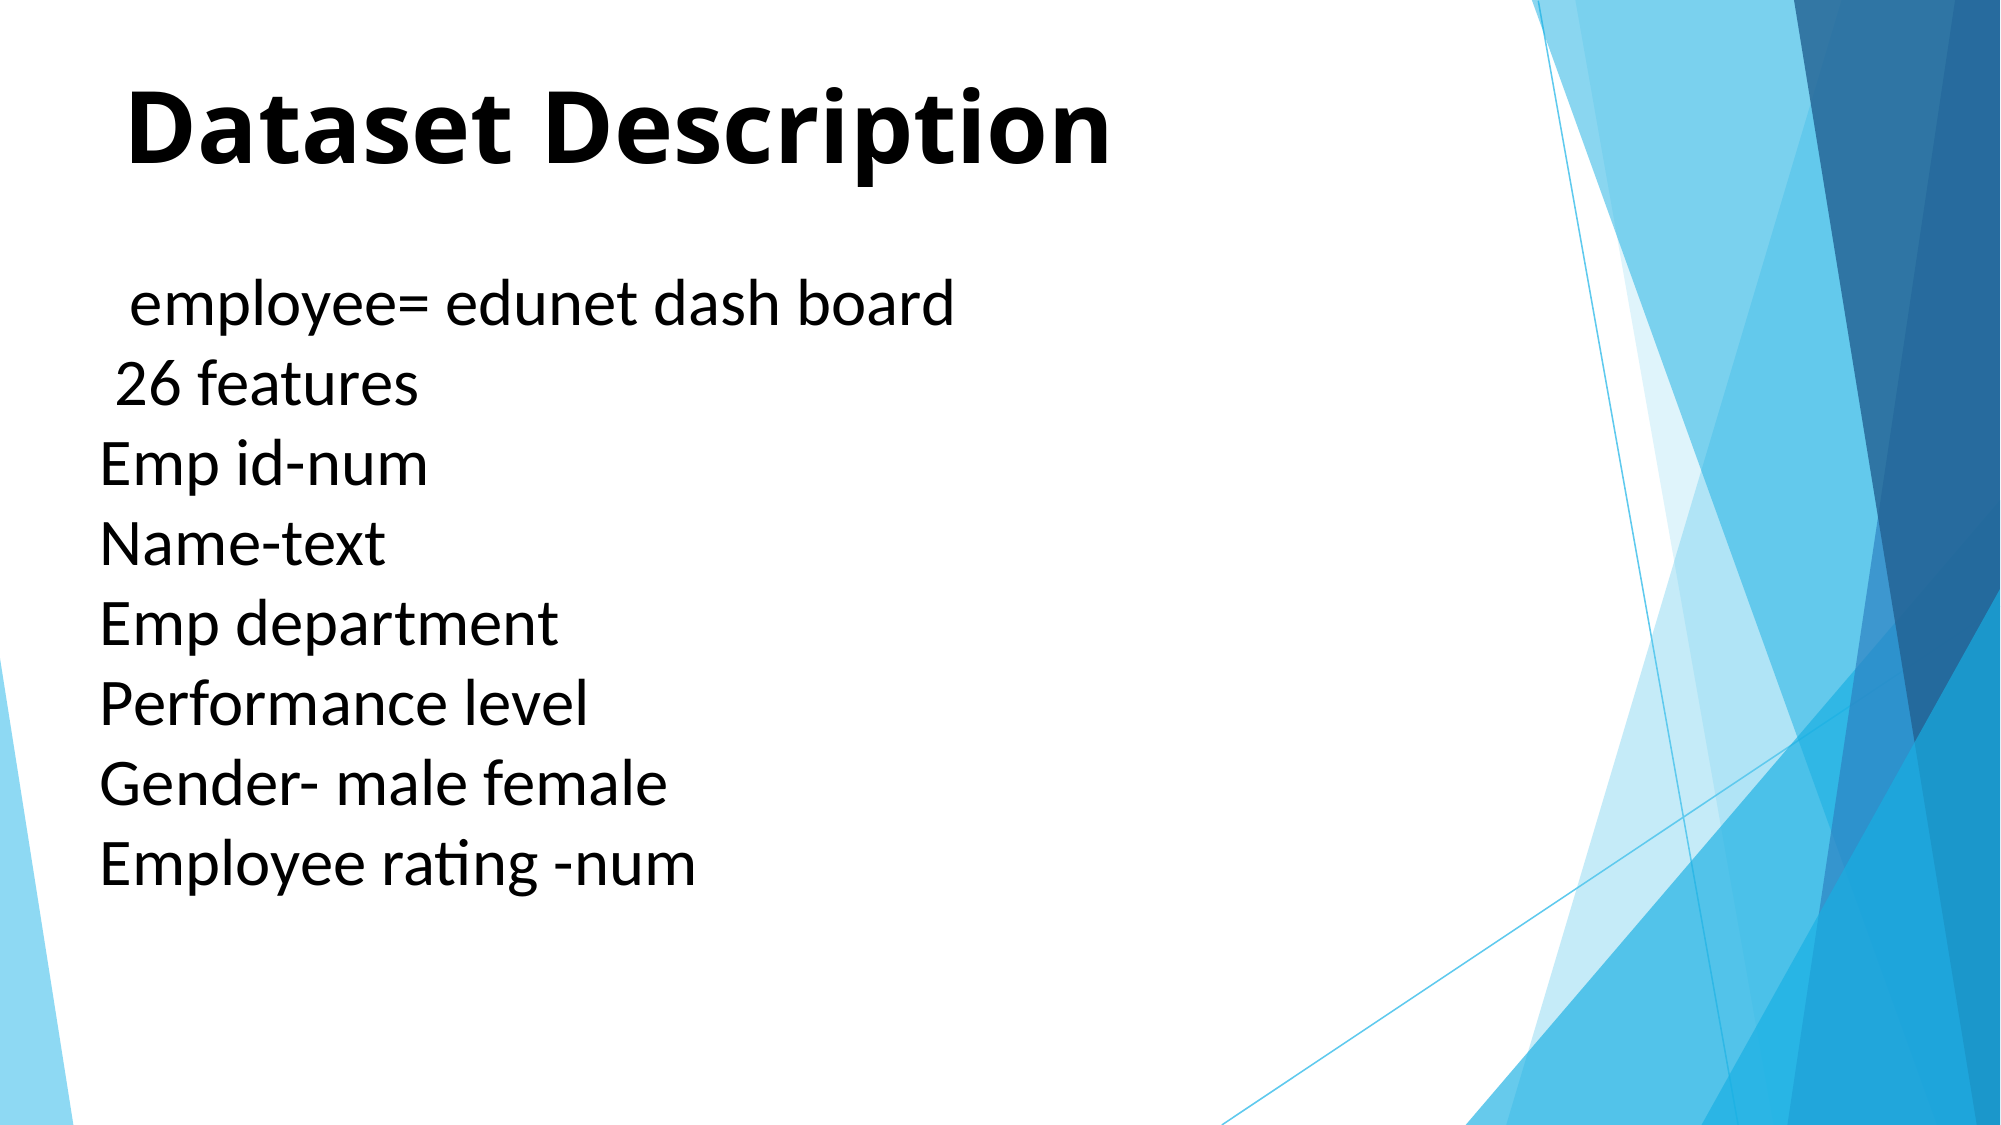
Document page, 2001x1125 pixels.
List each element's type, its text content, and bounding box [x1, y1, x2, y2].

title Dataset Description [123, 63, 1877, 188]
list employee= edunet dash board 26 features Emp id-num Name-text Emp department Performance level Gender- male female Employee rating -num [99, 258, 1900, 905]
